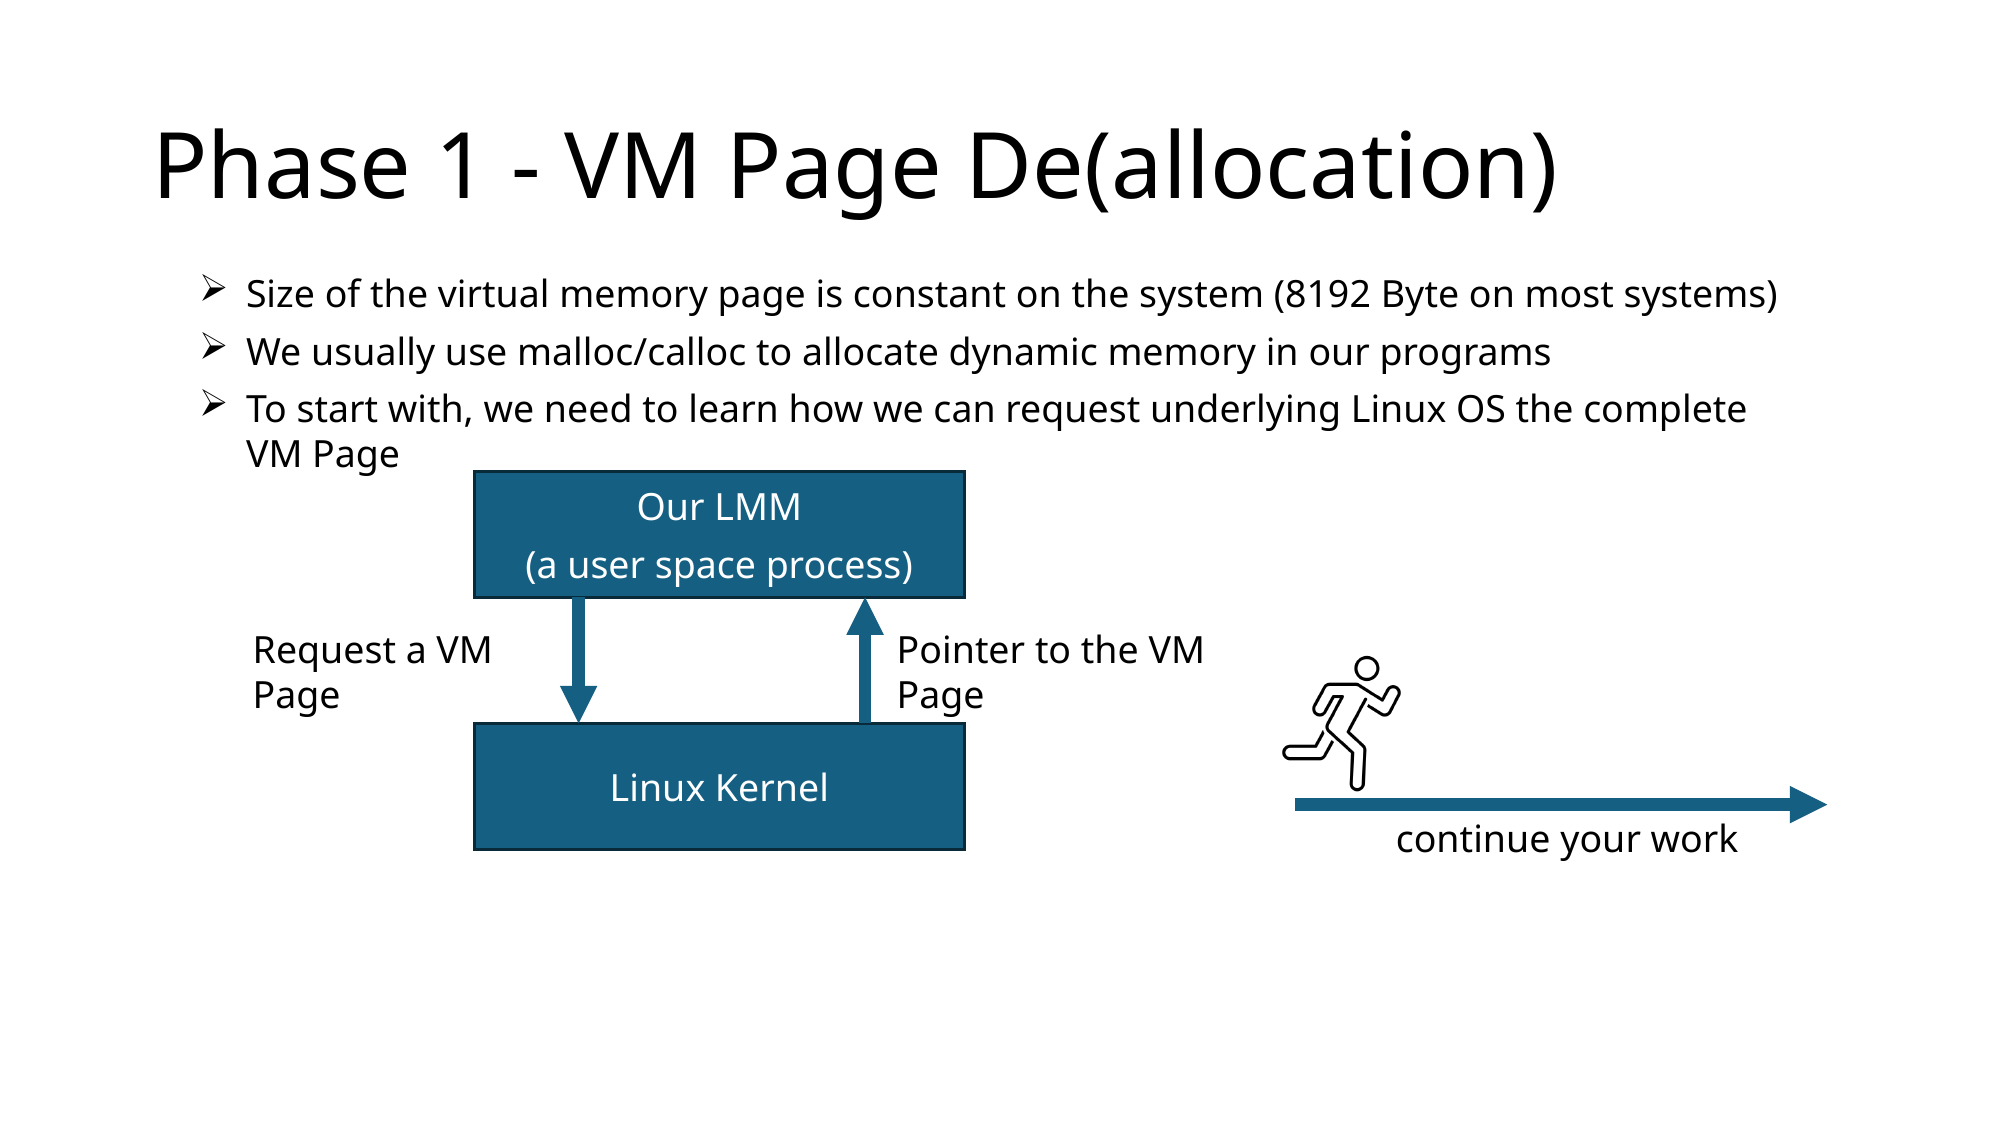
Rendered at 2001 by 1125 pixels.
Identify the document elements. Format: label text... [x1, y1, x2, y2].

text_box continue your work [1381, 807, 1754, 868]
picture [1265, 647, 1417, 799]
text_box Linux Kernel [473, 722, 966, 851]
text_box Request a VM Page [237, 619, 578, 724]
text_box Pointer to the VM Page [881, 619, 1278, 724]
title Phase 1 - VM Page De(allocation) [137, 59, 1863, 278]
text_box Our LMM (a user space process) [473, 470, 966, 599]
text_box Size of the virtual memory page is constant on the system (8192 Byte on most systems) We usually use malloc/calloc to allocate dynamic memory in our programs To start with, we need to learn how we can request underlying Linux OS the complete VM Page [184, 263, 1816, 969]
